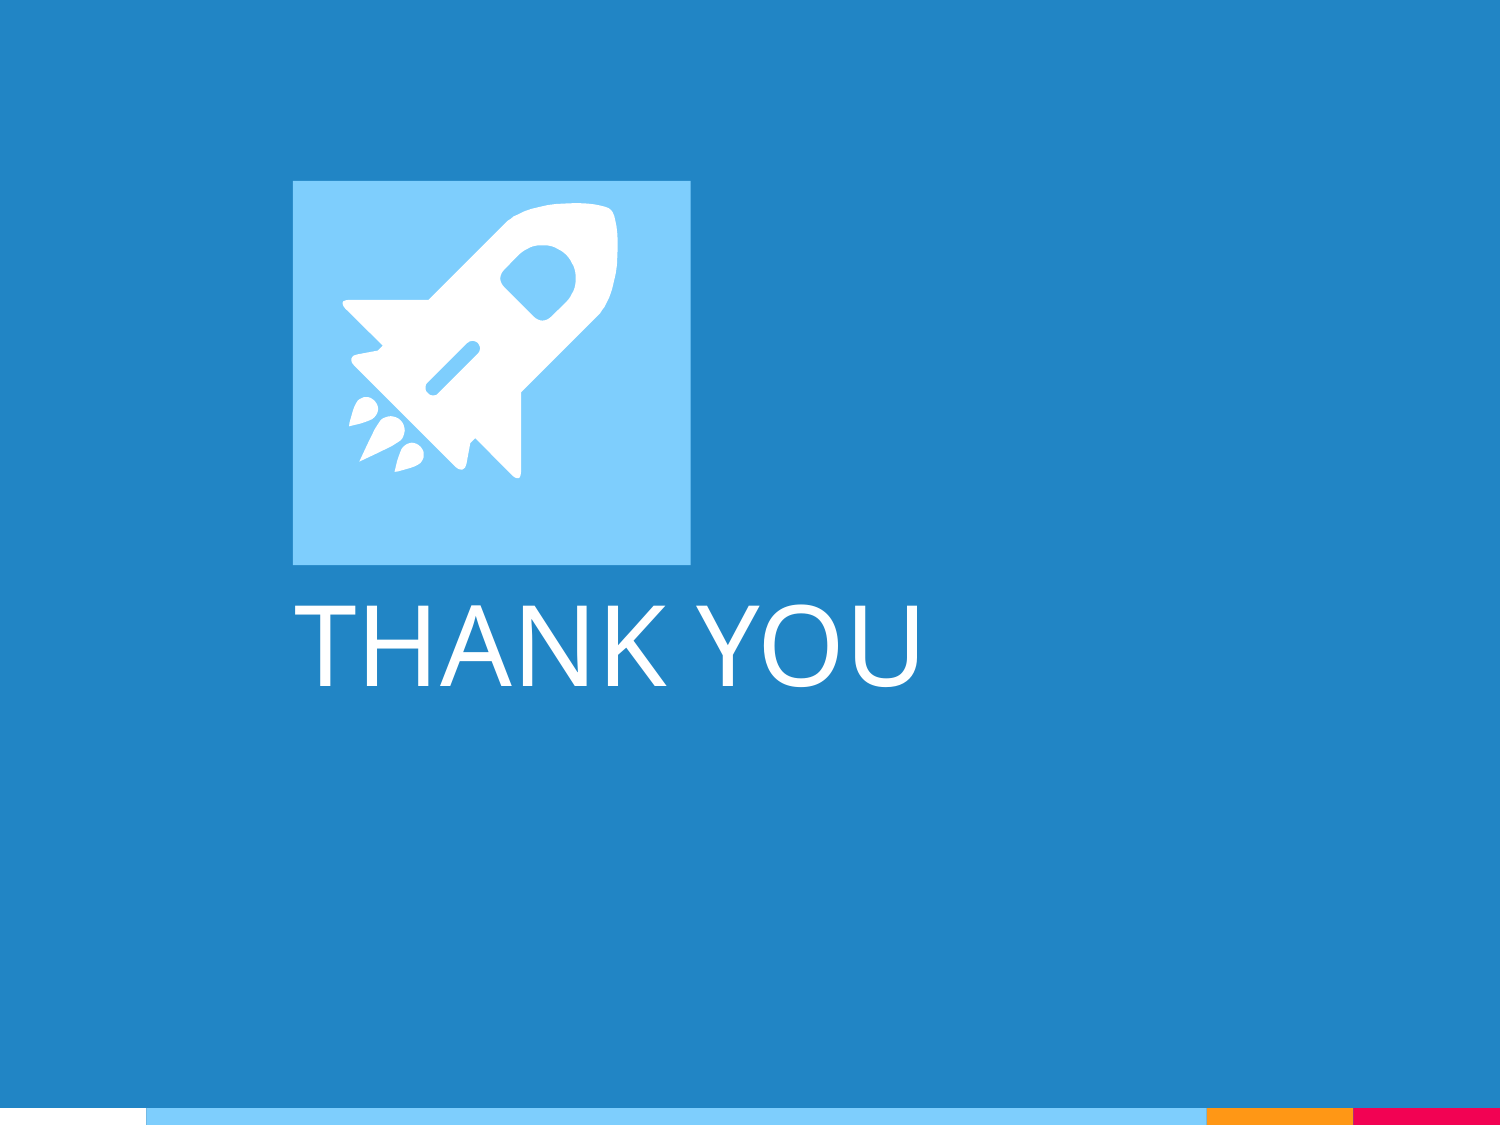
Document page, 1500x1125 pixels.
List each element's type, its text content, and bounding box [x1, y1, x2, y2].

title THANK YOU [283, 531, 1099, 722]
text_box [342, 203, 618, 479]
text_box [292, 180, 691, 531]
